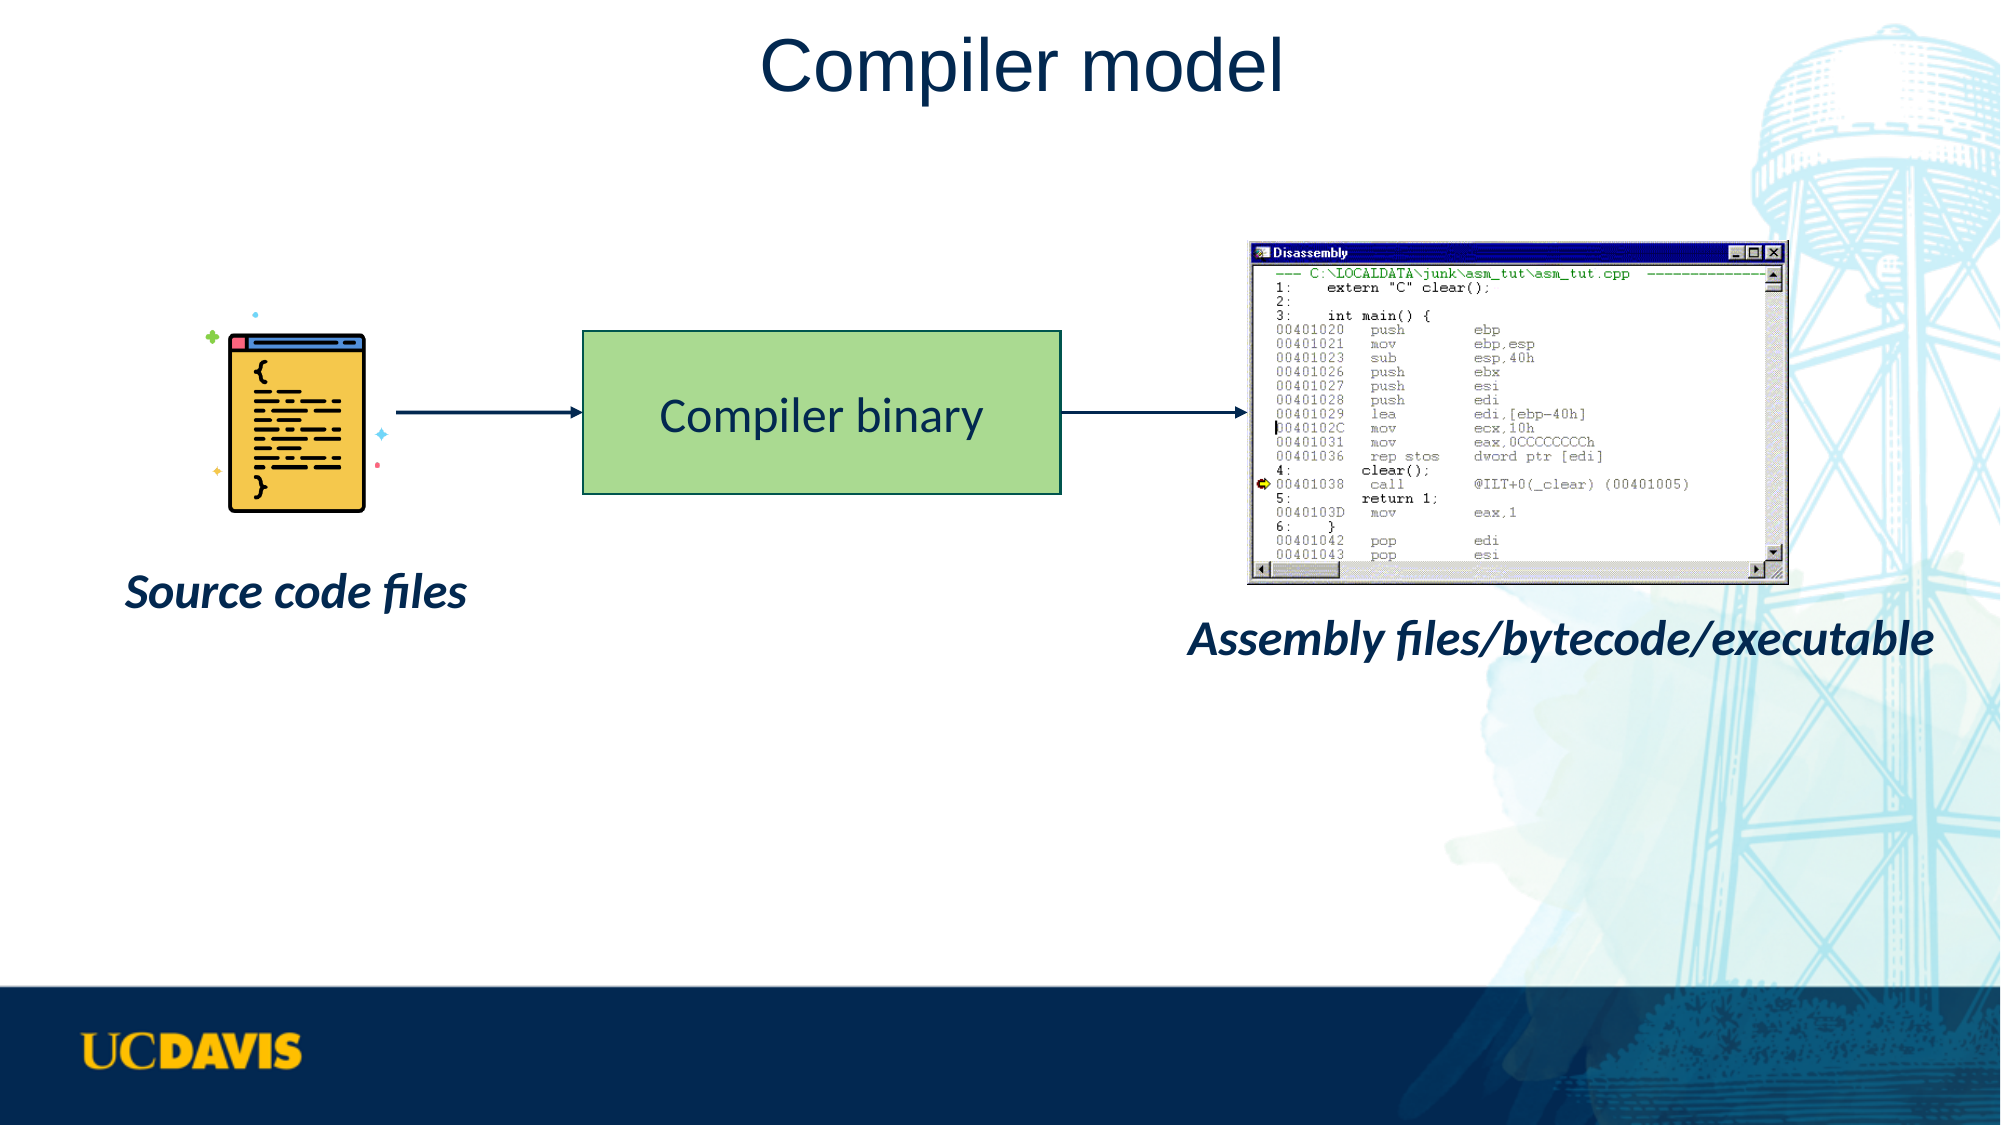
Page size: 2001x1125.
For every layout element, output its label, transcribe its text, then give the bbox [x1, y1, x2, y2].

picture [0, 0, 2001, 1125]
text_box Compiler binary [582, 330, 1062, 495]
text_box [108, 312, 485, 627]
title Compiler model [0, 0, 2000, 115]
text_box Assembly files/bytecode/executable [1173, 597, 1950, 673]
